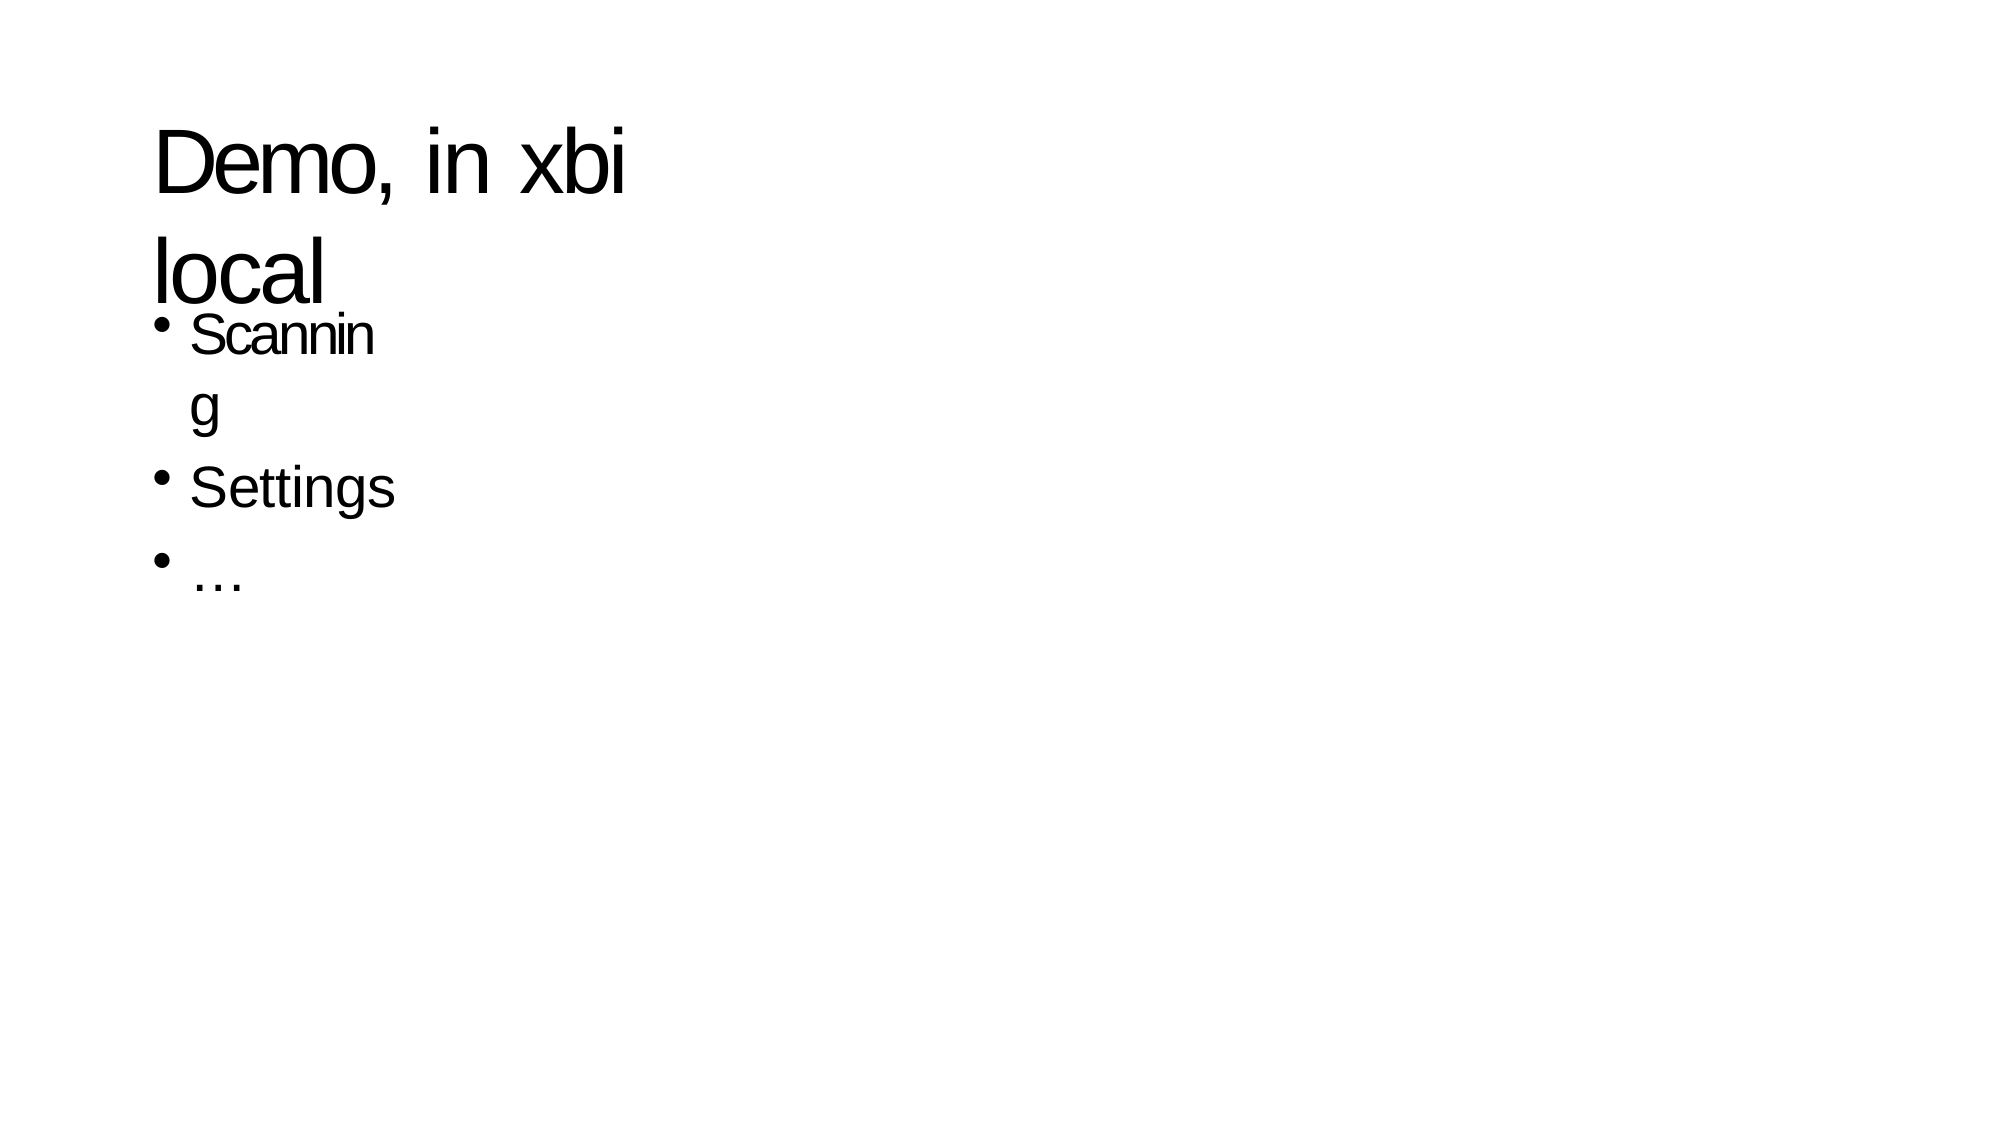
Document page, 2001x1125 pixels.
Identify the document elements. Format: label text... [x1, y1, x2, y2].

text_box Scanning Settings … [150, 281, 404, 603]
title Demo, in xbi local [150, 100, 803, 323]
